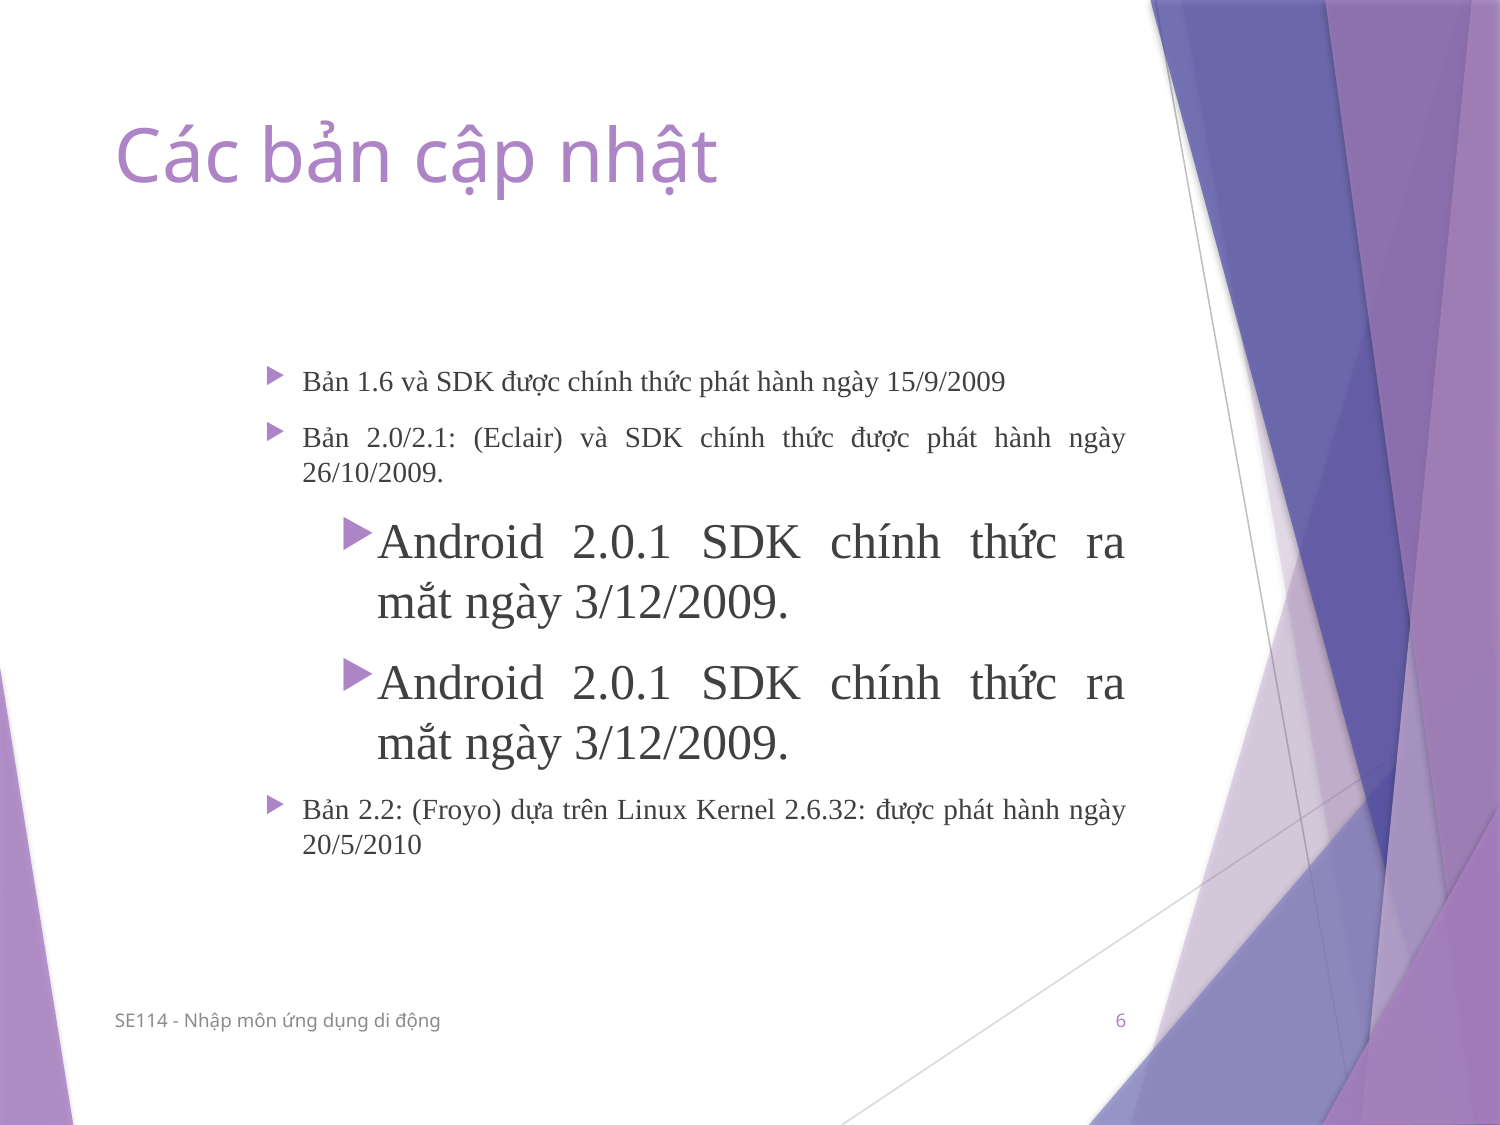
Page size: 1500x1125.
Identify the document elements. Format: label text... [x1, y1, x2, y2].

footer SE114 - Nhập môn ứng dụng di động [99, 991, 859, 1051]
list Bản 1.6 và SDK được chính thức phát hành ngày 15/9/2009 Bản 2.0/2.1: (Eclair) và SDK chính thức được phát hành ngày 26/10/2009. Android 2.0.1 SDK chính thức ra mắt ngày 3/12/2009. Android 2.0.1 SDK chính thức ra mắt ngày 3/12/2009. Bản 2.2: (Froyo) dựa trên Linux Kernel 2.6.32: được phát hành ngày 20/5/2010 [99, 354, 1142, 992]
title Các bản cập nhật [99, 99, 1142, 317]
slide_number 6 [1057, 991, 1142, 1051]
